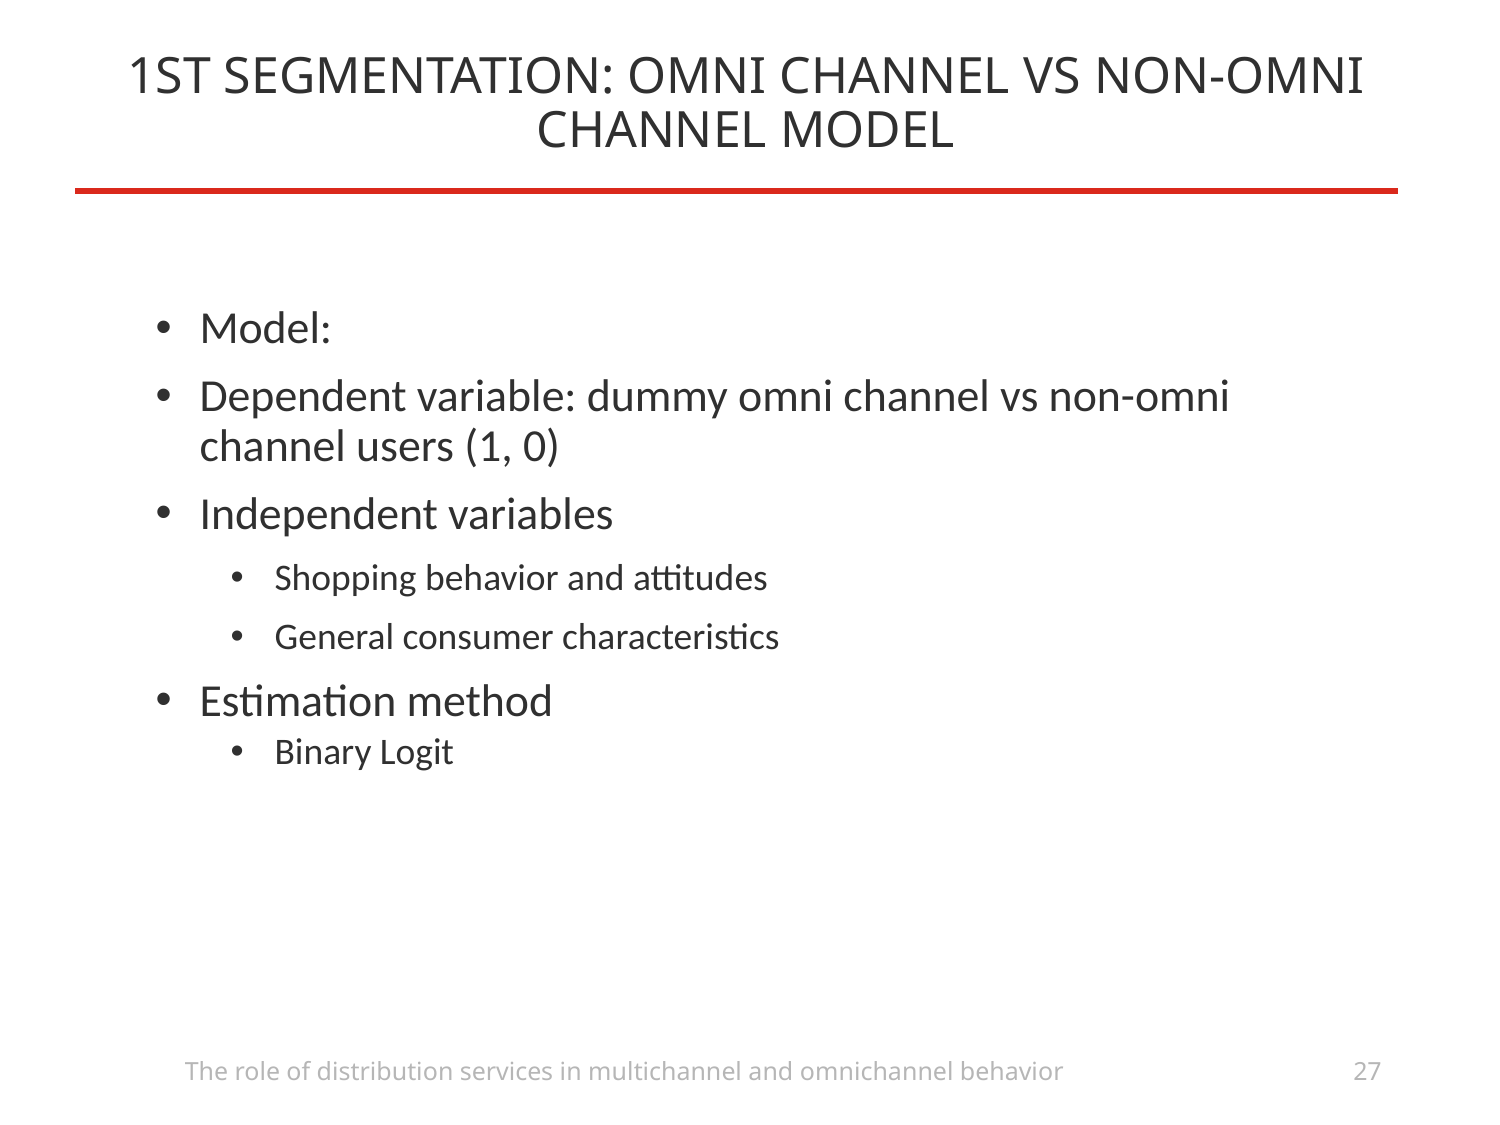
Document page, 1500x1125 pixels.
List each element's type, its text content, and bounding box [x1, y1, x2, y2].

list Model: Dependent variable: dummy omni channel vs non-omni channel users (1, 0) Independent variables Shopping behavior and attitudes General consumer characteristics Estimation method Binary Logit [140, 296, 1352, 818]
slide_number 27 [1059, 1042, 1397, 1103]
footer The role of distribution services in multichannel and omnichannel behavior [146, 1042, 1059, 1103]
title 1ST SEGMENTATION: OMNI CHANNEL VS NON-OMNI CHANNEL MODEL [72, 45, 1420, 164]
